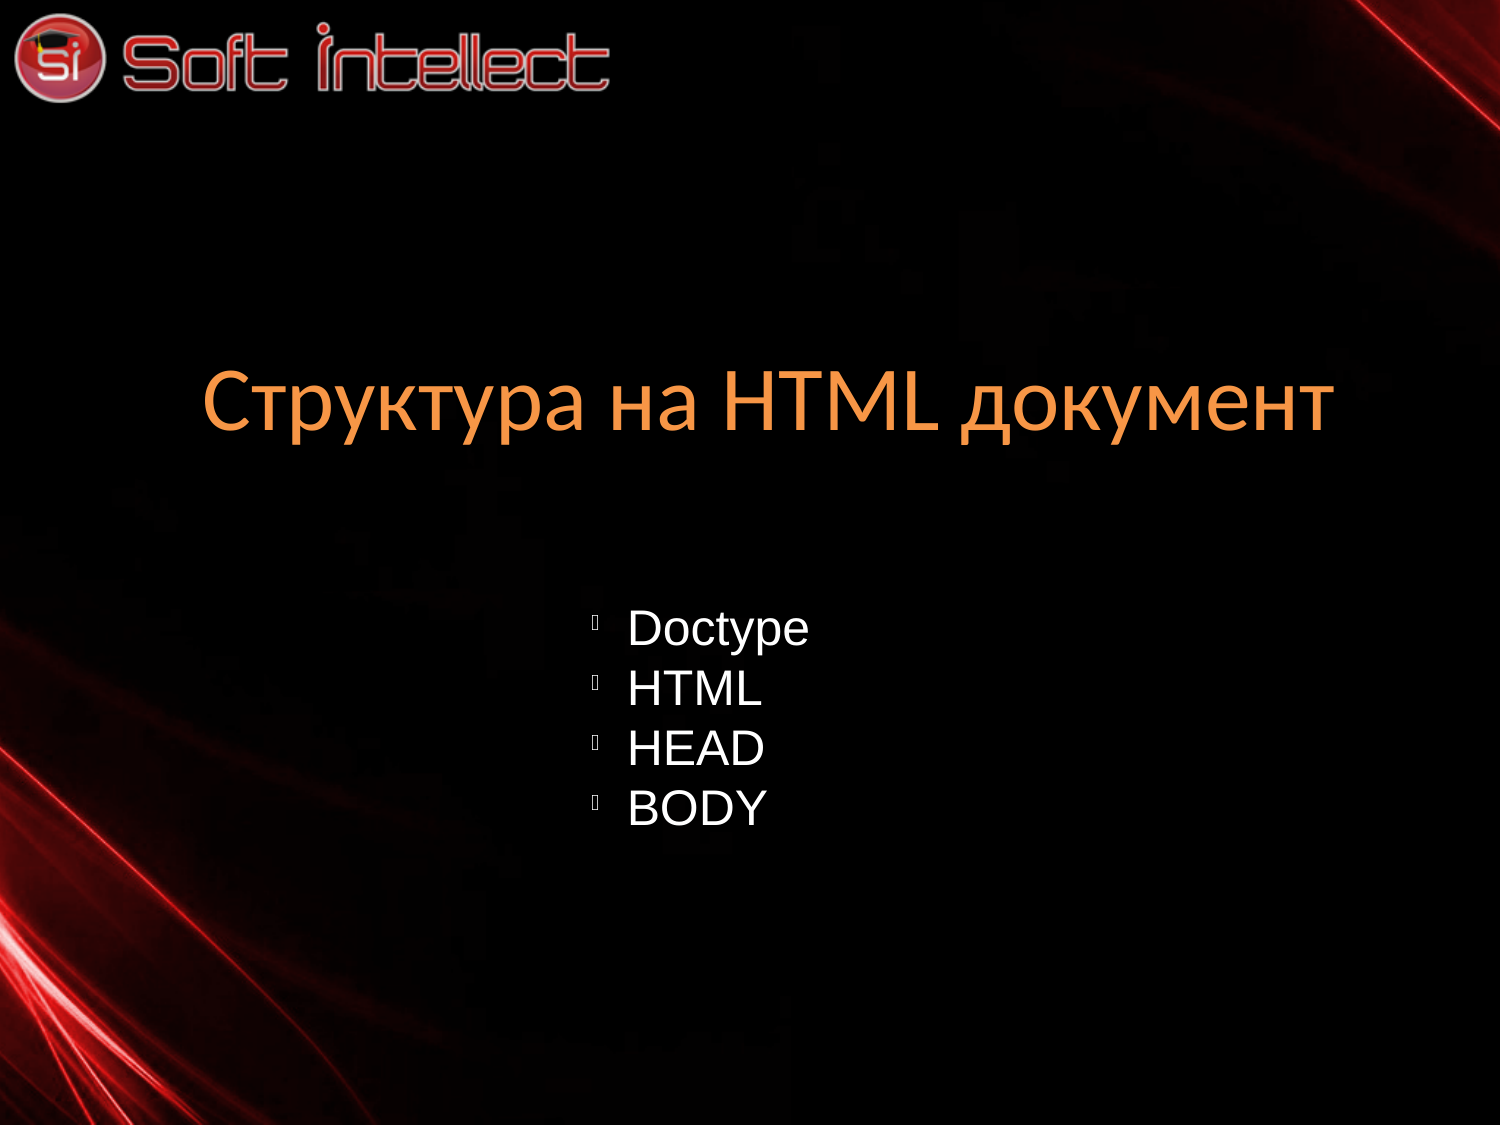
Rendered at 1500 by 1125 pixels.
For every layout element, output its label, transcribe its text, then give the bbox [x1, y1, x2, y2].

text_box Doctype HTML HEAD BODY [576, 588, 825, 900]
text_box Структура на HTML документ [132, 273, 1407, 515]
picture [0, 0, 1500, 1125]
